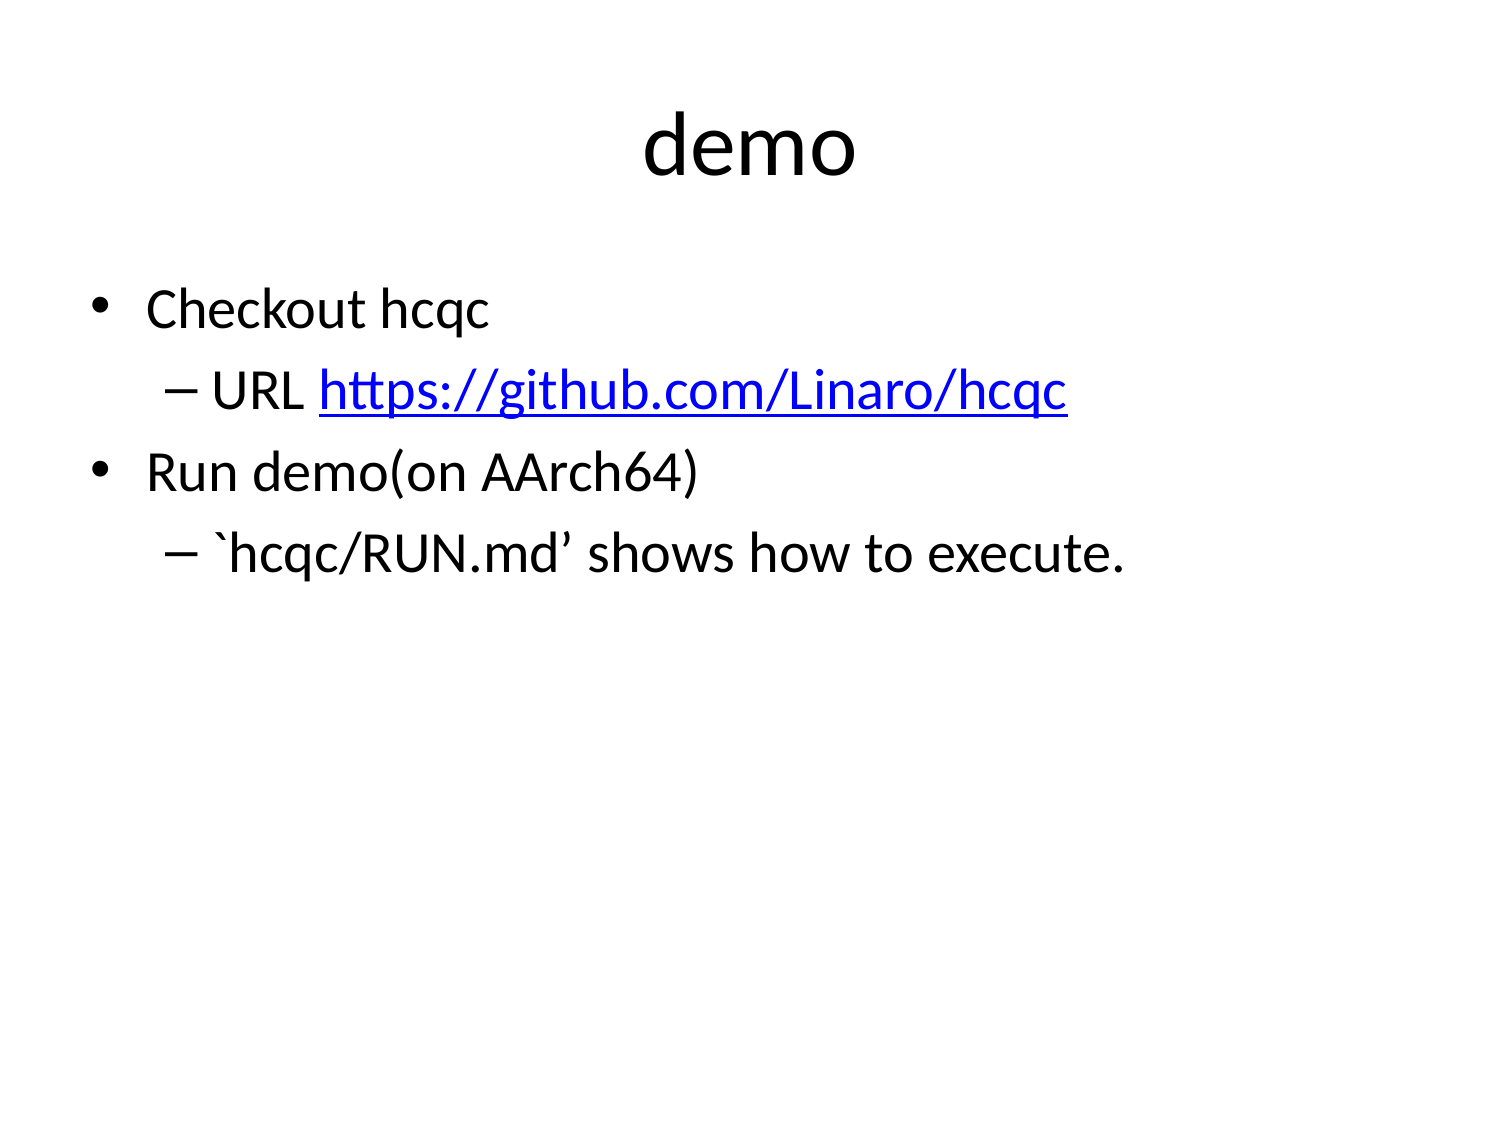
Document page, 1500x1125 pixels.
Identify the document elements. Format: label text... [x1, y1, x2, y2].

list Checkout hcqc URL https://github.com/Linaro/hcqc Run demo(on AArch64) `hcqc/RUN.md’ shows how to execute. [75, 262, 1425, 1005]
title demo [75, 45, 1425, 233]
